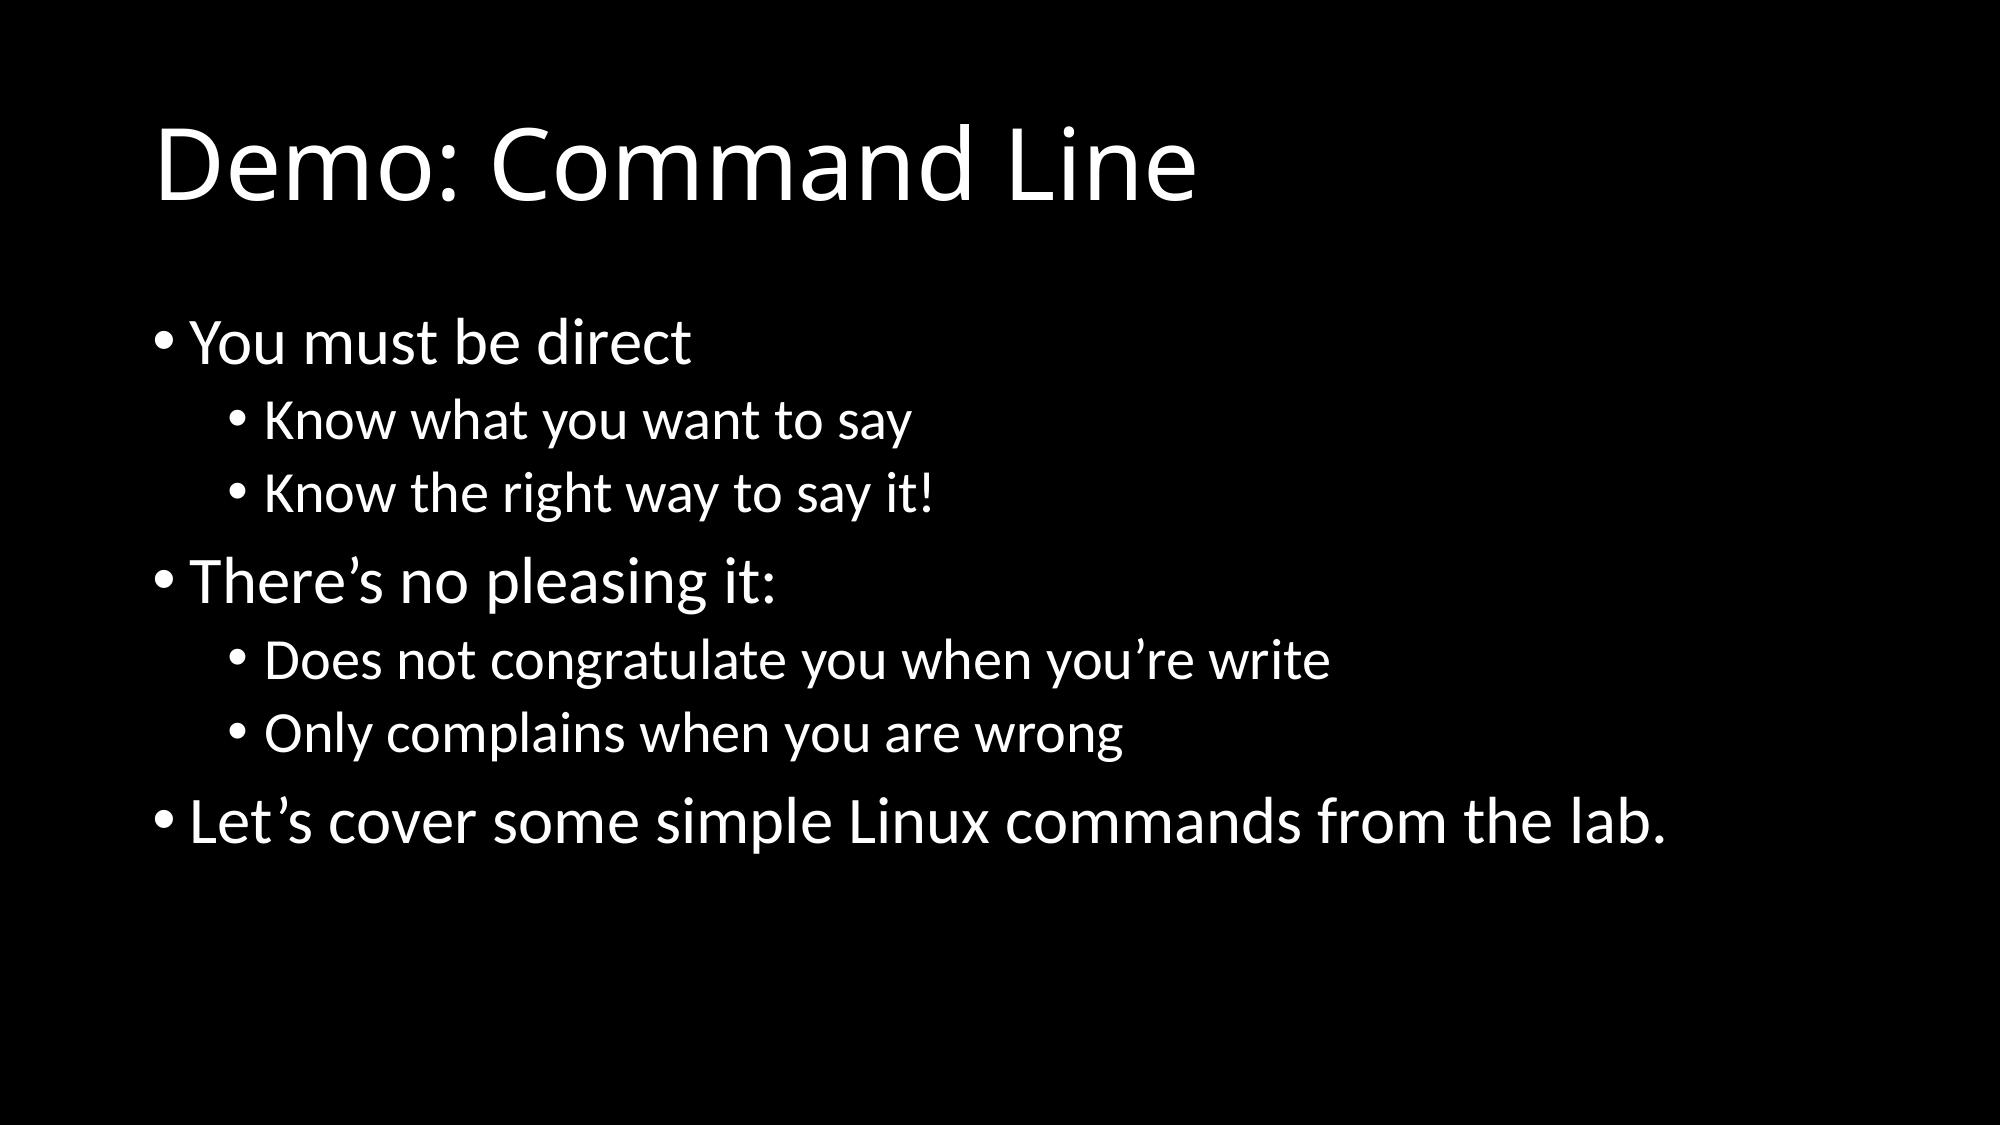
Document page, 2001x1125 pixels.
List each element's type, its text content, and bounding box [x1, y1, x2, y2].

title Demo: Command Line [137, 59, 1863, 278]
list You must be direct Know what you want to say Know the right way to say it! There’s no pleasing it: Does not congratulate you when you’re write Only complains when you are wrong Let’s cover some simple Linux commands from the lab. [137, 299, 1863, 1014]
